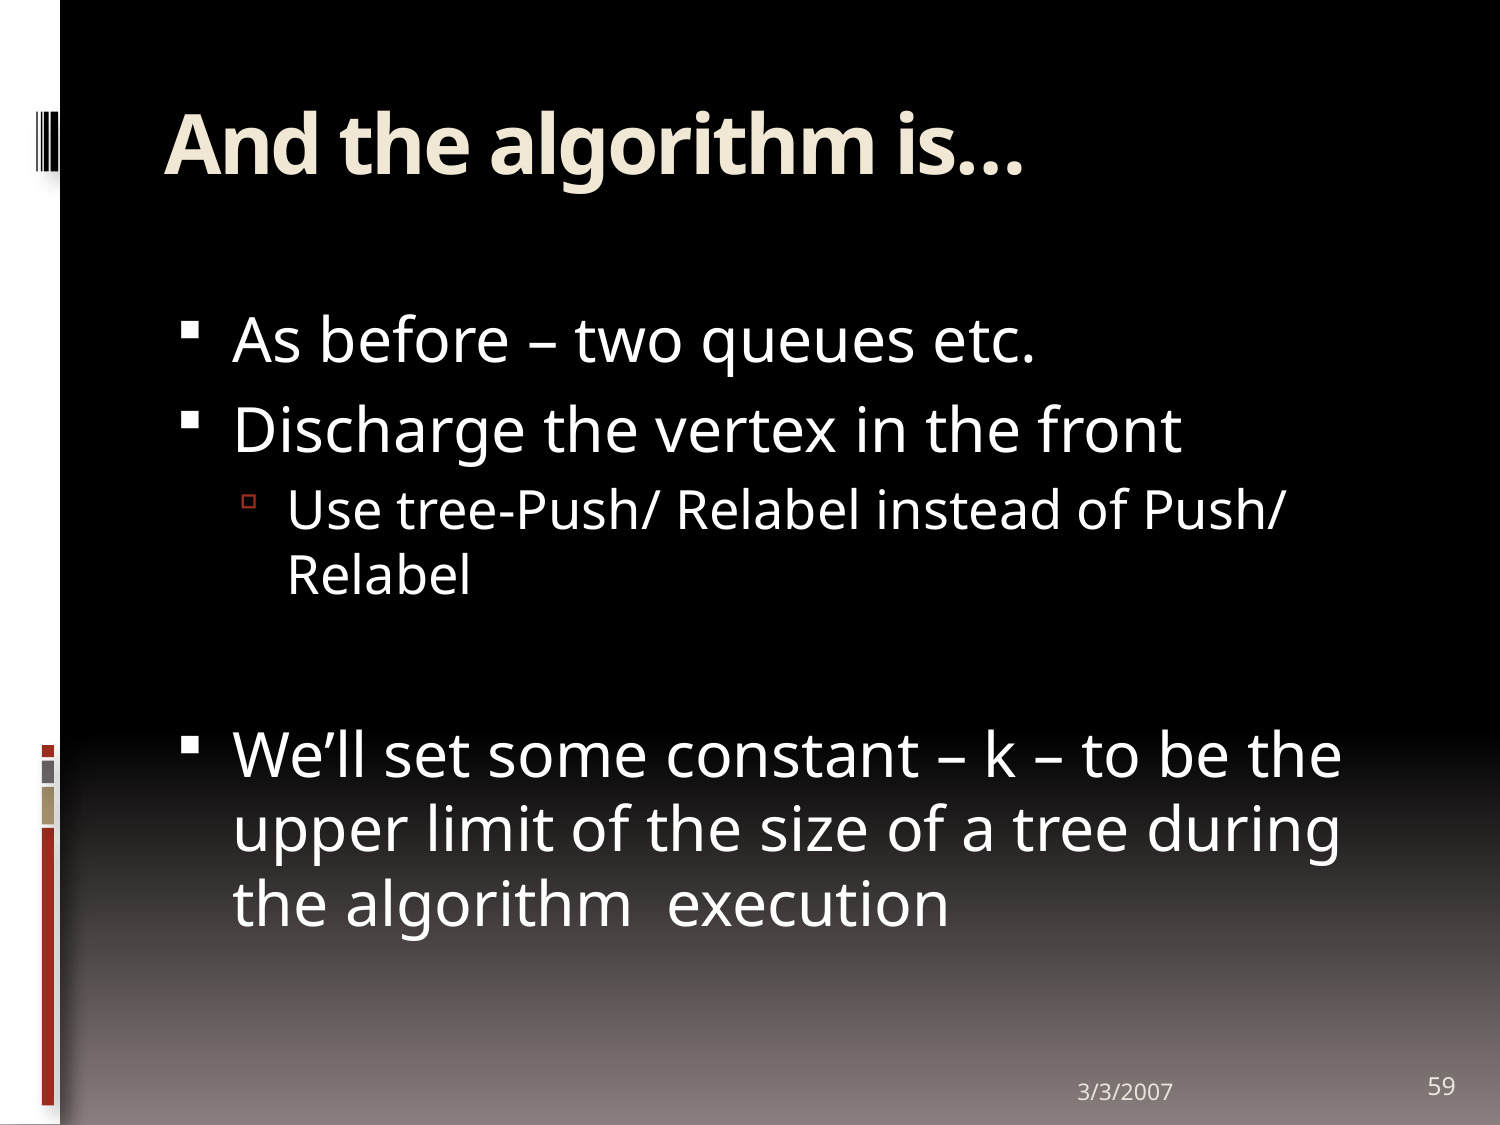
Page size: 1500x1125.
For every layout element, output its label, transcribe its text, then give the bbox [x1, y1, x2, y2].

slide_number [1062, 1052, 1412, 1113]
list As before – two queues etc. Discharge the vertex in the front Use tree-Push/ Relabel instead of Push/ Relabel We’ll set some constant – k – to be the upper limit of the size of a tree during the algorithm execution [150, 292, 1425, 1043]
slide_number 59 [1412, 1052, 1488, 1113]
title And the algorithm is… [150, 84, 1425, 235]
